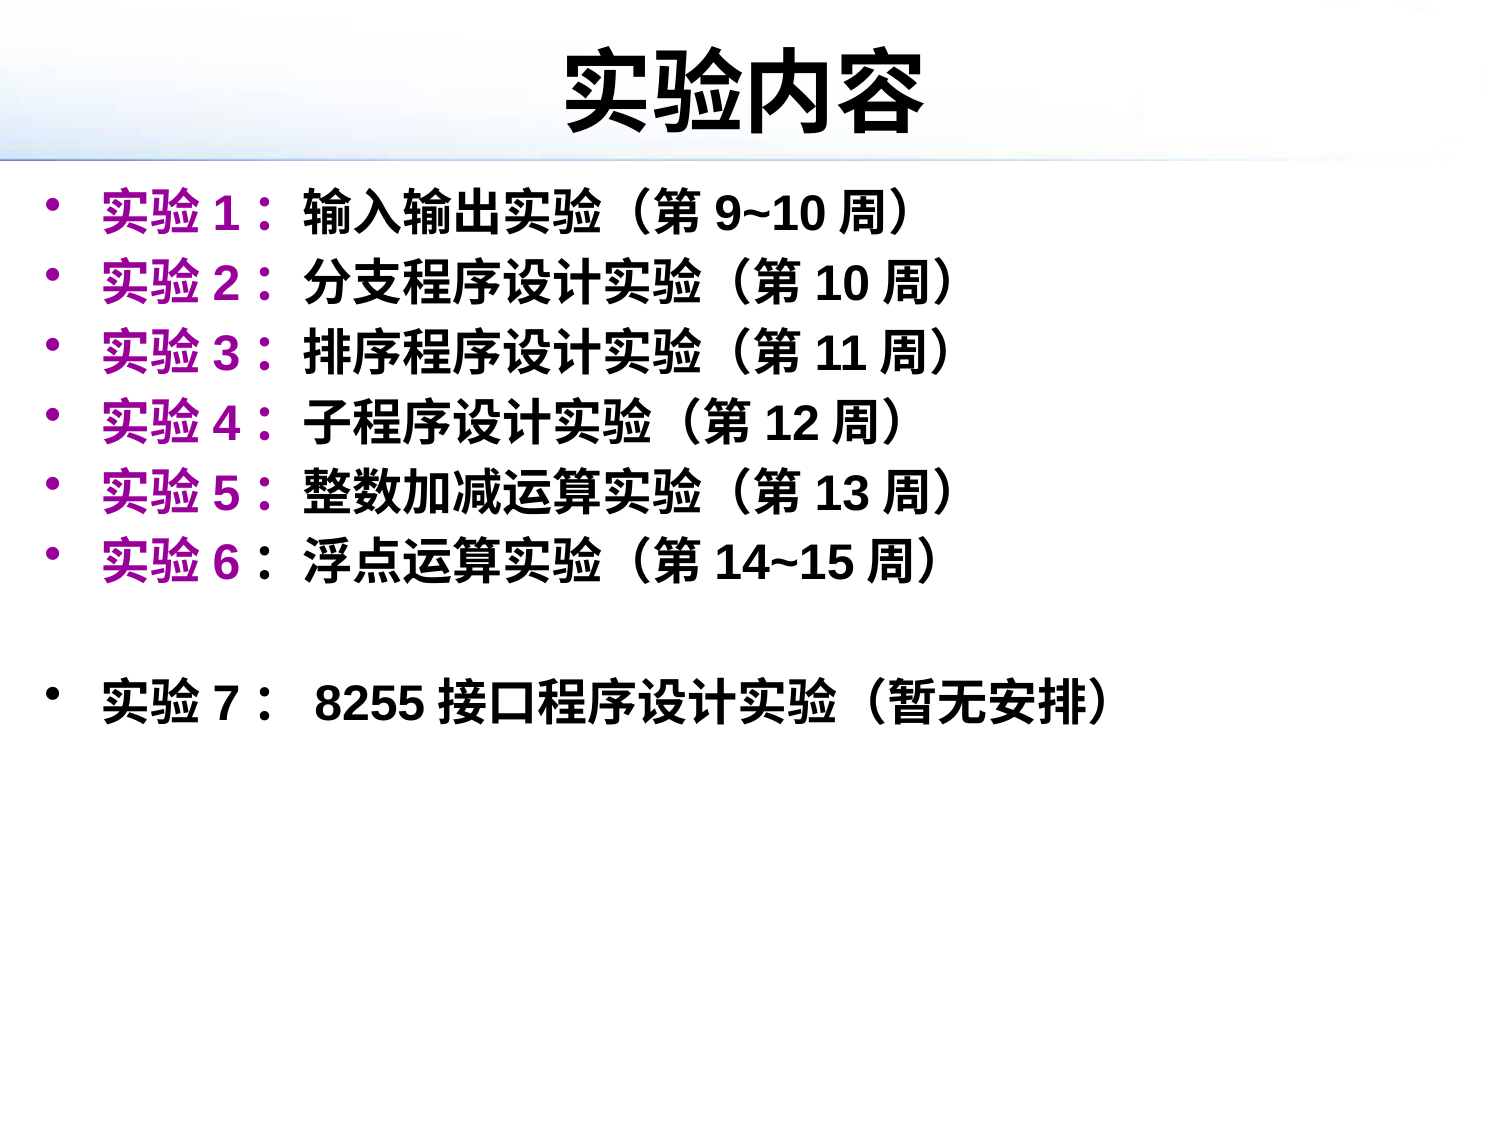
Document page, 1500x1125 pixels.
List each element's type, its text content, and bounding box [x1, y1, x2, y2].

picture [0, 0, 1500, 161]
title 实验内容 [29, 31, 1459, 147]
list 实验1：输入输出实验（第9~10周） 实验2：分支程序设计实验（第10周） 实验3：排序程序设计实验（第11周） 实验4：子程序设计实验（第12周） 实验5：整数加减运算实验（第13周） 实验6：浮点运算实验（第14~15周） 实验7：8255接口程序设计实验（暂无安排） [29, 172, 1471, 1071]
